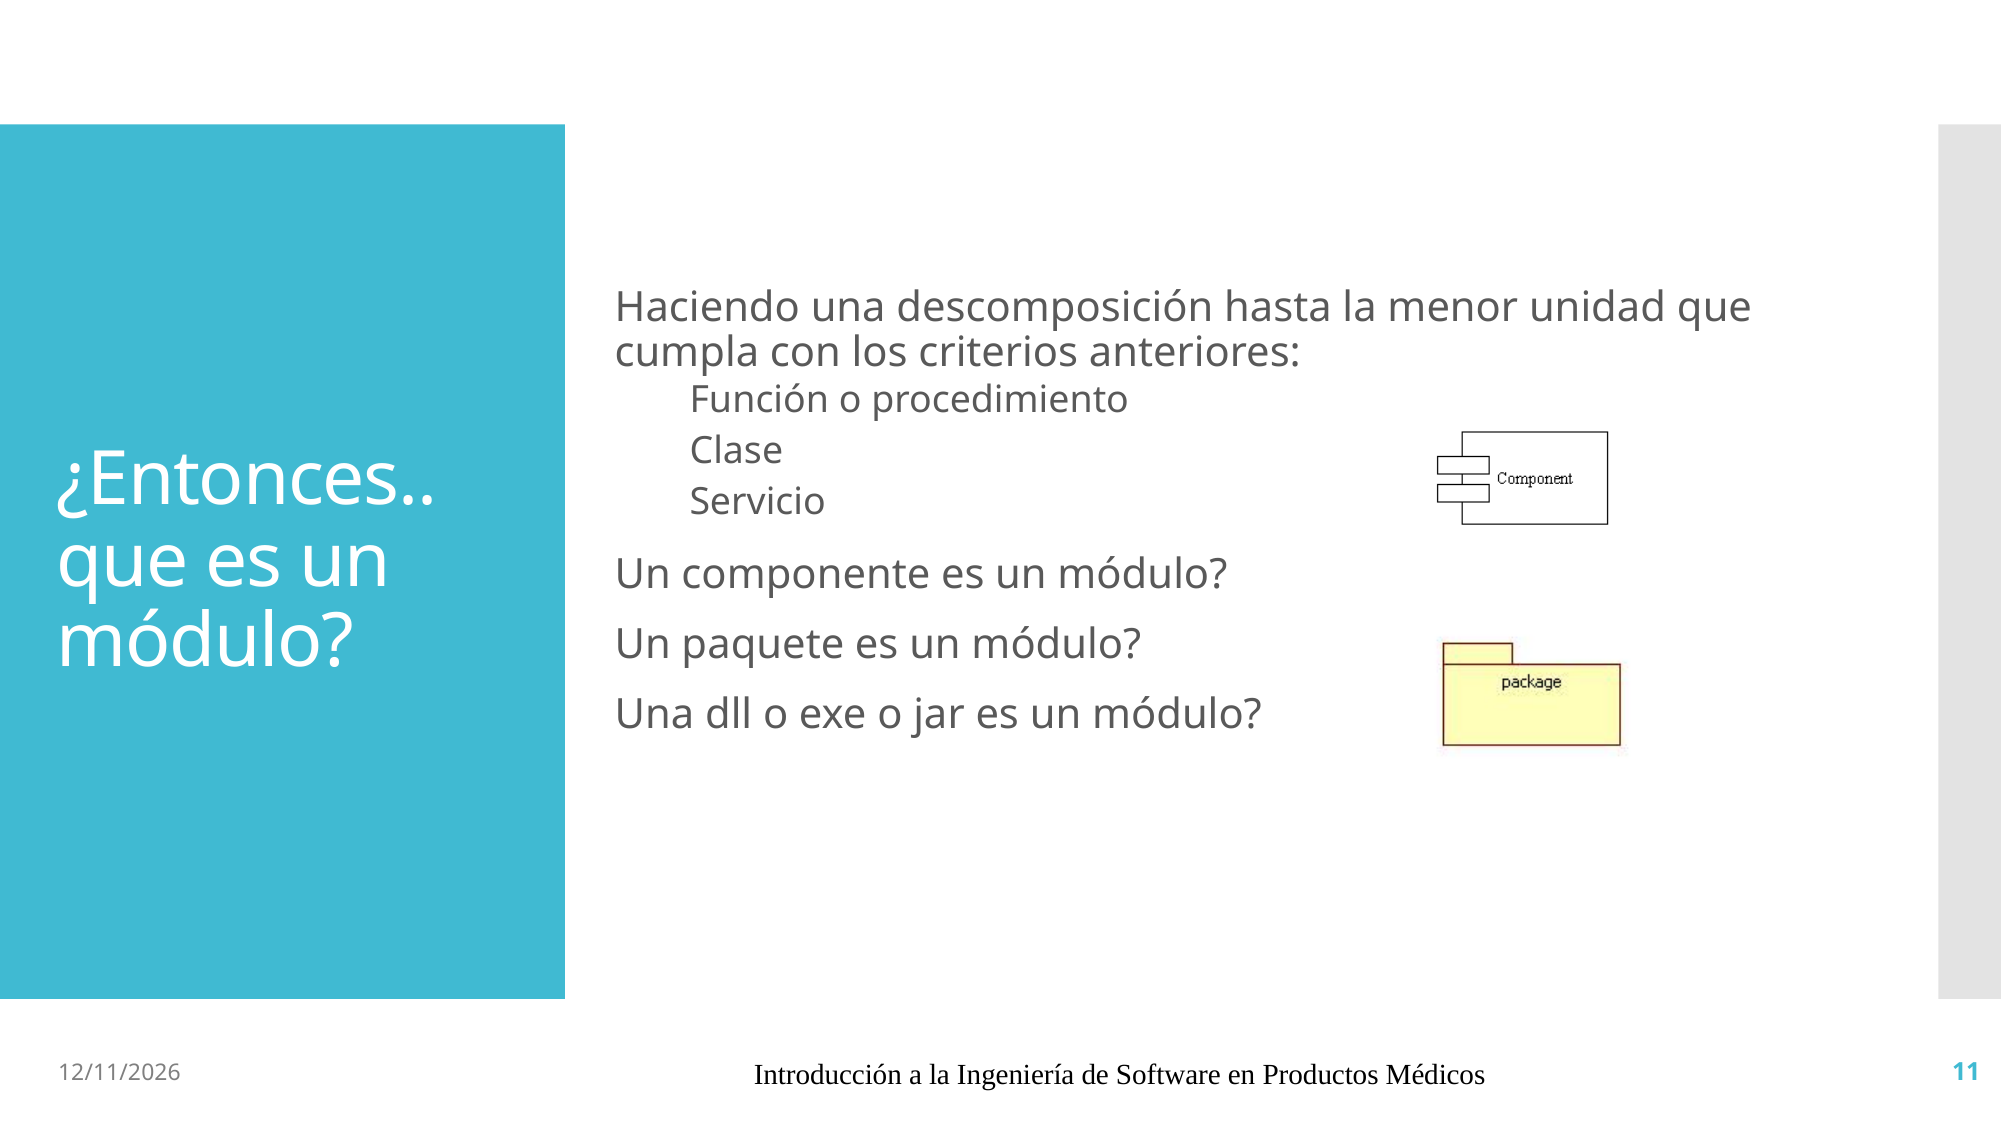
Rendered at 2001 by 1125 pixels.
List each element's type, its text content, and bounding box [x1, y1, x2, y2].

picture [1416, 406, 1627, 541]
slide_number 11 [1744, 1042, 1996, 1103]
title ¿Entonces.. que es un módulo? [41, 184, 525, 940]
list Haciendo una descomposición hasta la menor unidad que cumpla con los criterios anteriores: Función o procedimiento Clase Servicio Un componente es un módulo? Un paquete es un módulo? Una dll o exe o jar es un módulo? [599, 264, 1815, 829]
footer Introducción a la Ingeniería de Software en Productos Médicos [634, 1042, 1605, 1103]
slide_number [43, 1042, 493, 1103]
picture [1413, 613, 1651, 777]
